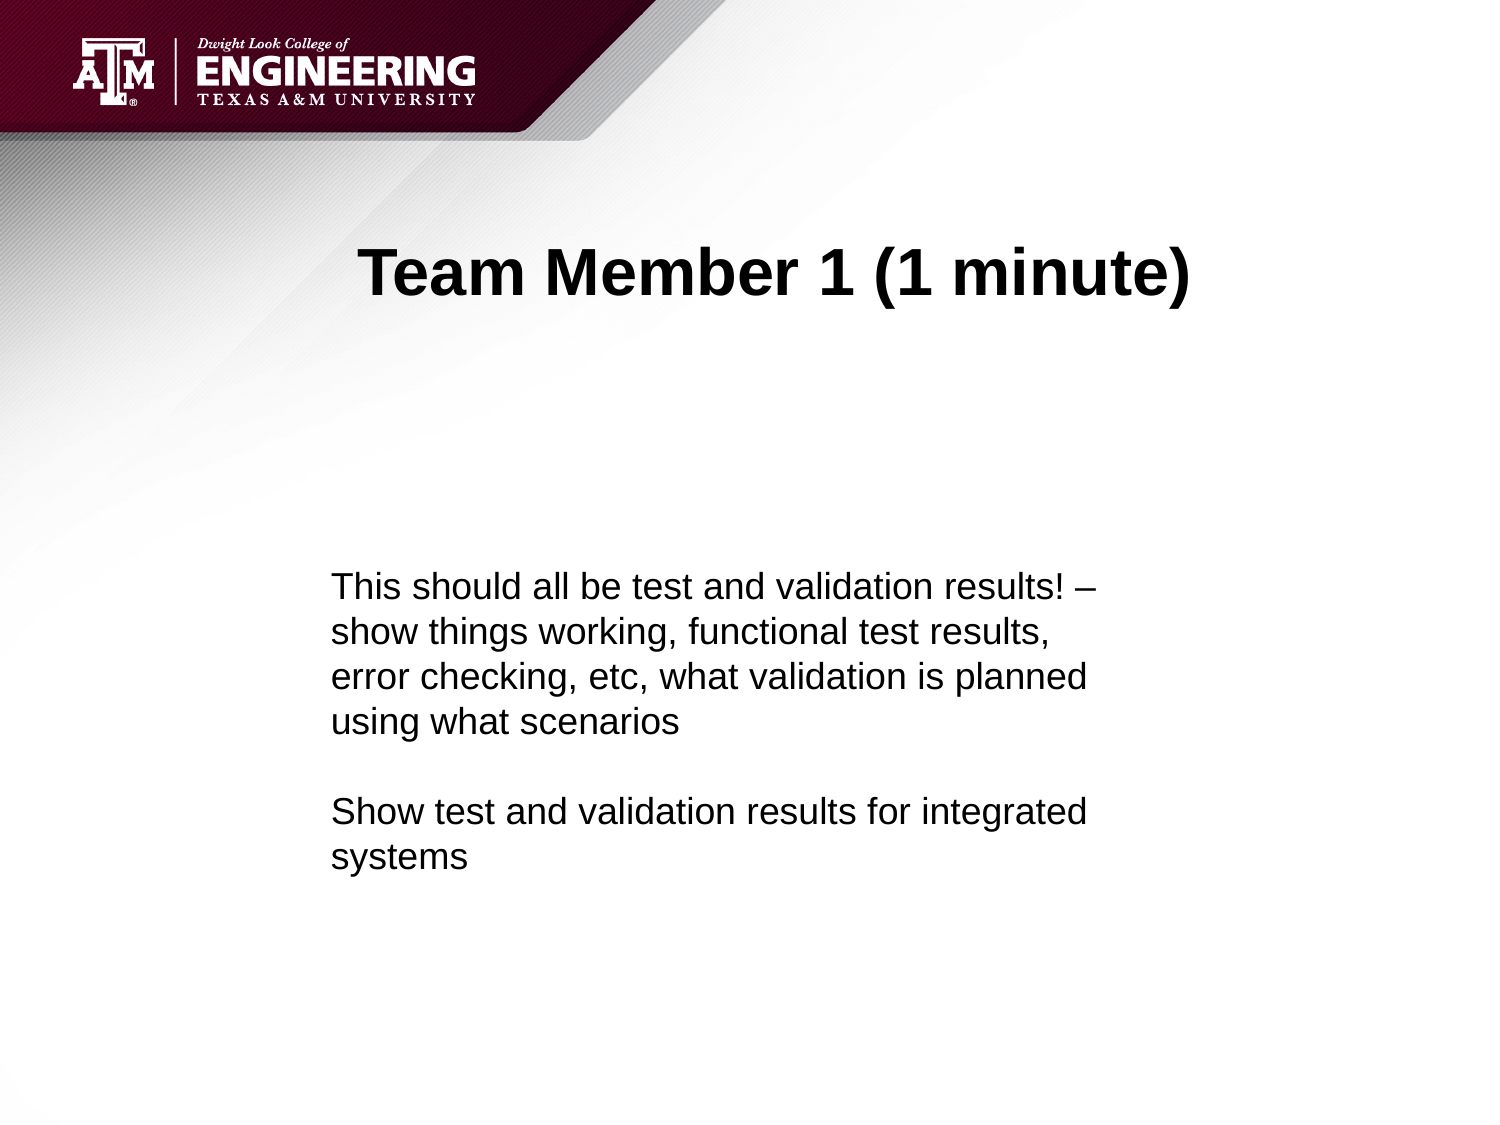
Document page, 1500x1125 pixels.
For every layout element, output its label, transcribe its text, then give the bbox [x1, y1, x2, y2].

text_box This should all be test and validation results! – show things working, functional test results, error checking, etc, what validation is planned using what scenarios Show test and validation results for integrated systems [316, 554, 1132, 930]
picture [0, 0, 1500, 1125]
title Team Member 1 (1 minute) [99, 197, 1450, 329]
